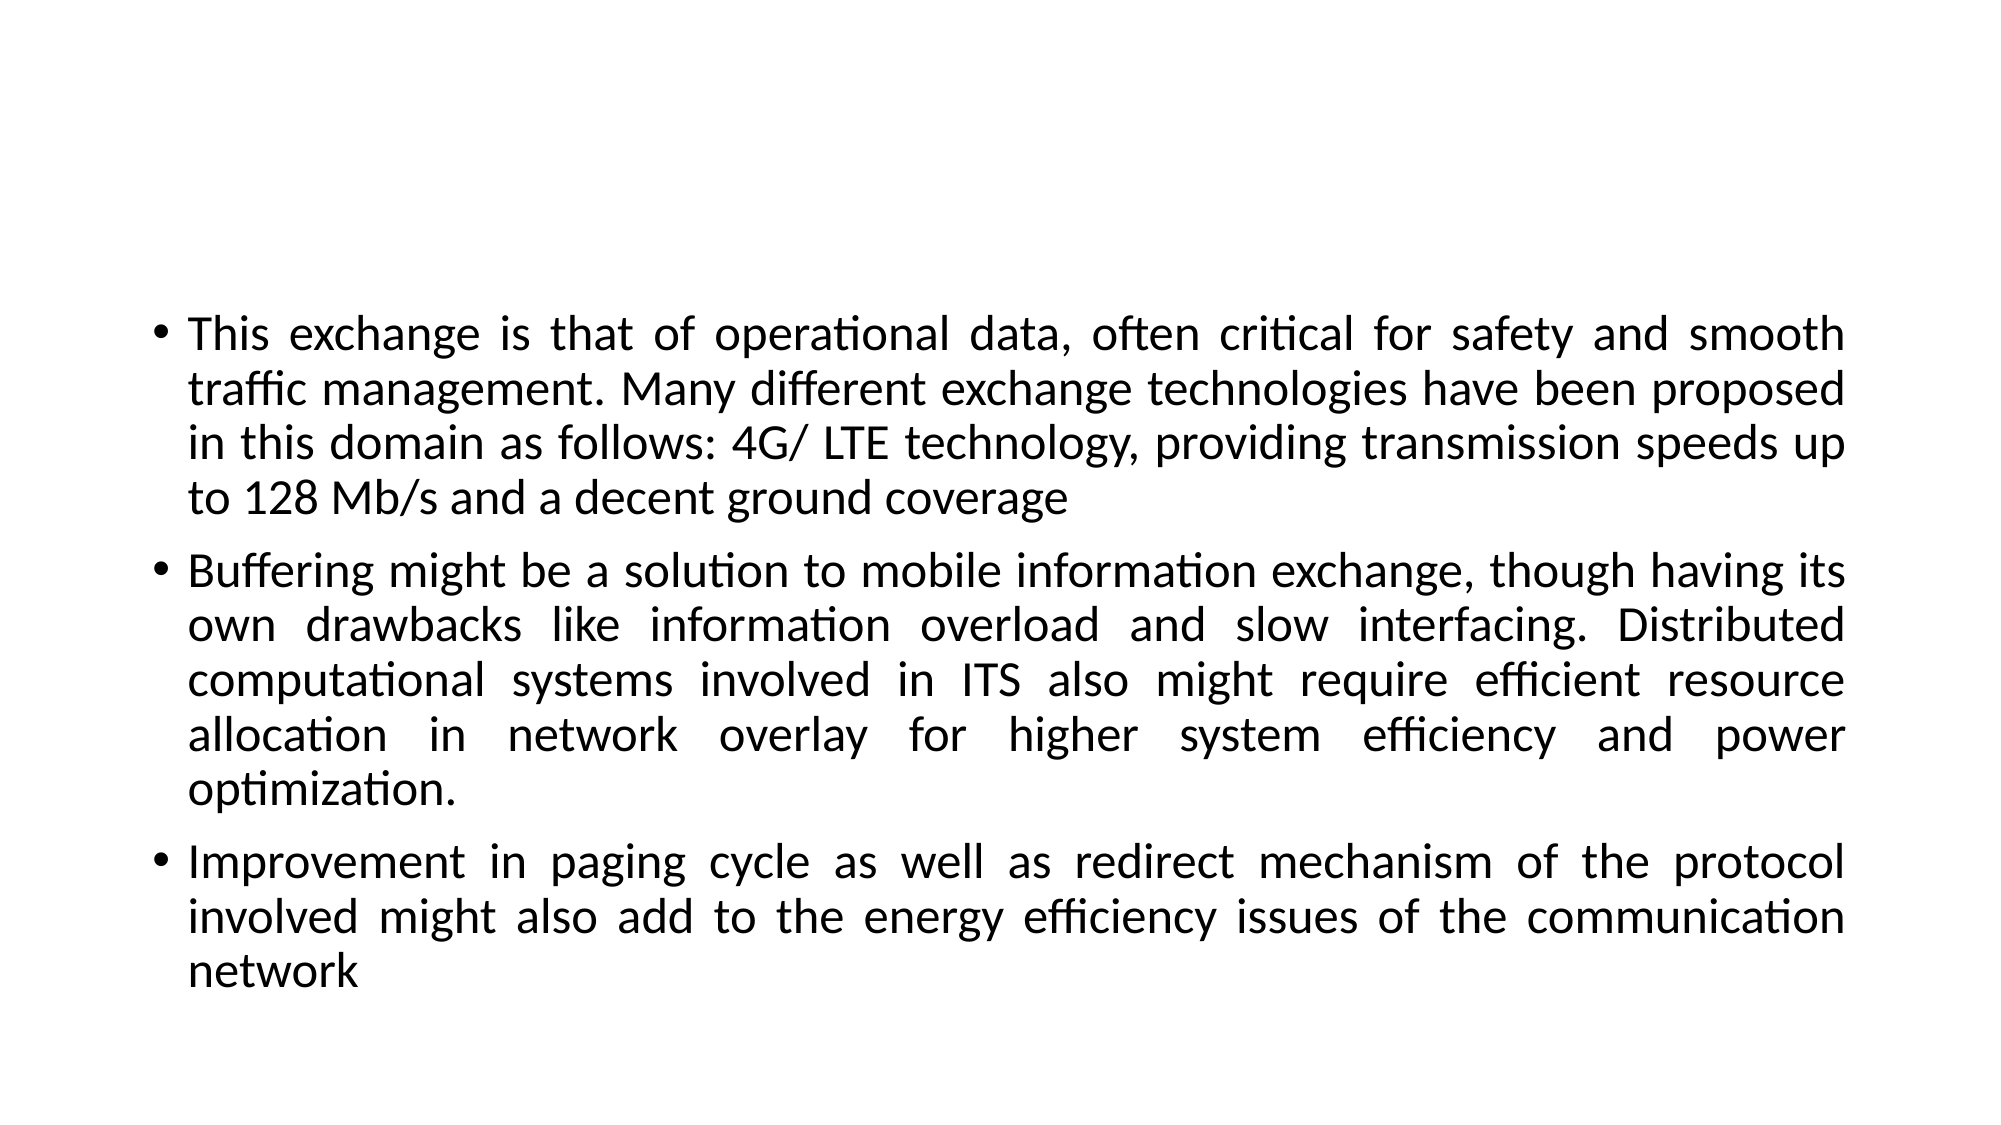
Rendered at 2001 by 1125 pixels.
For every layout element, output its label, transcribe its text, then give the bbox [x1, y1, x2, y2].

list This exchange is that of operational data, often critical for safety and smooth traffic management. Many different exchange technologies have been proposed in this domain as follows: 4G/ LTE technology, providing transmission speeds up to 128 Mb/s and a decent ground coverage Buffering might be a solution to mobile information exchange, though having its own drawbacks like information overload and slow interfacing. Distributed computational systems involved in ITS also might require efficient resource allocation in network overlay for higher system efficiency and power optimization. Improvement in paging cycle as well as redirect mechanism of the protocol involved might also add to the energy efficiency issues of the communication network [137, 299, 1863, 1014]
